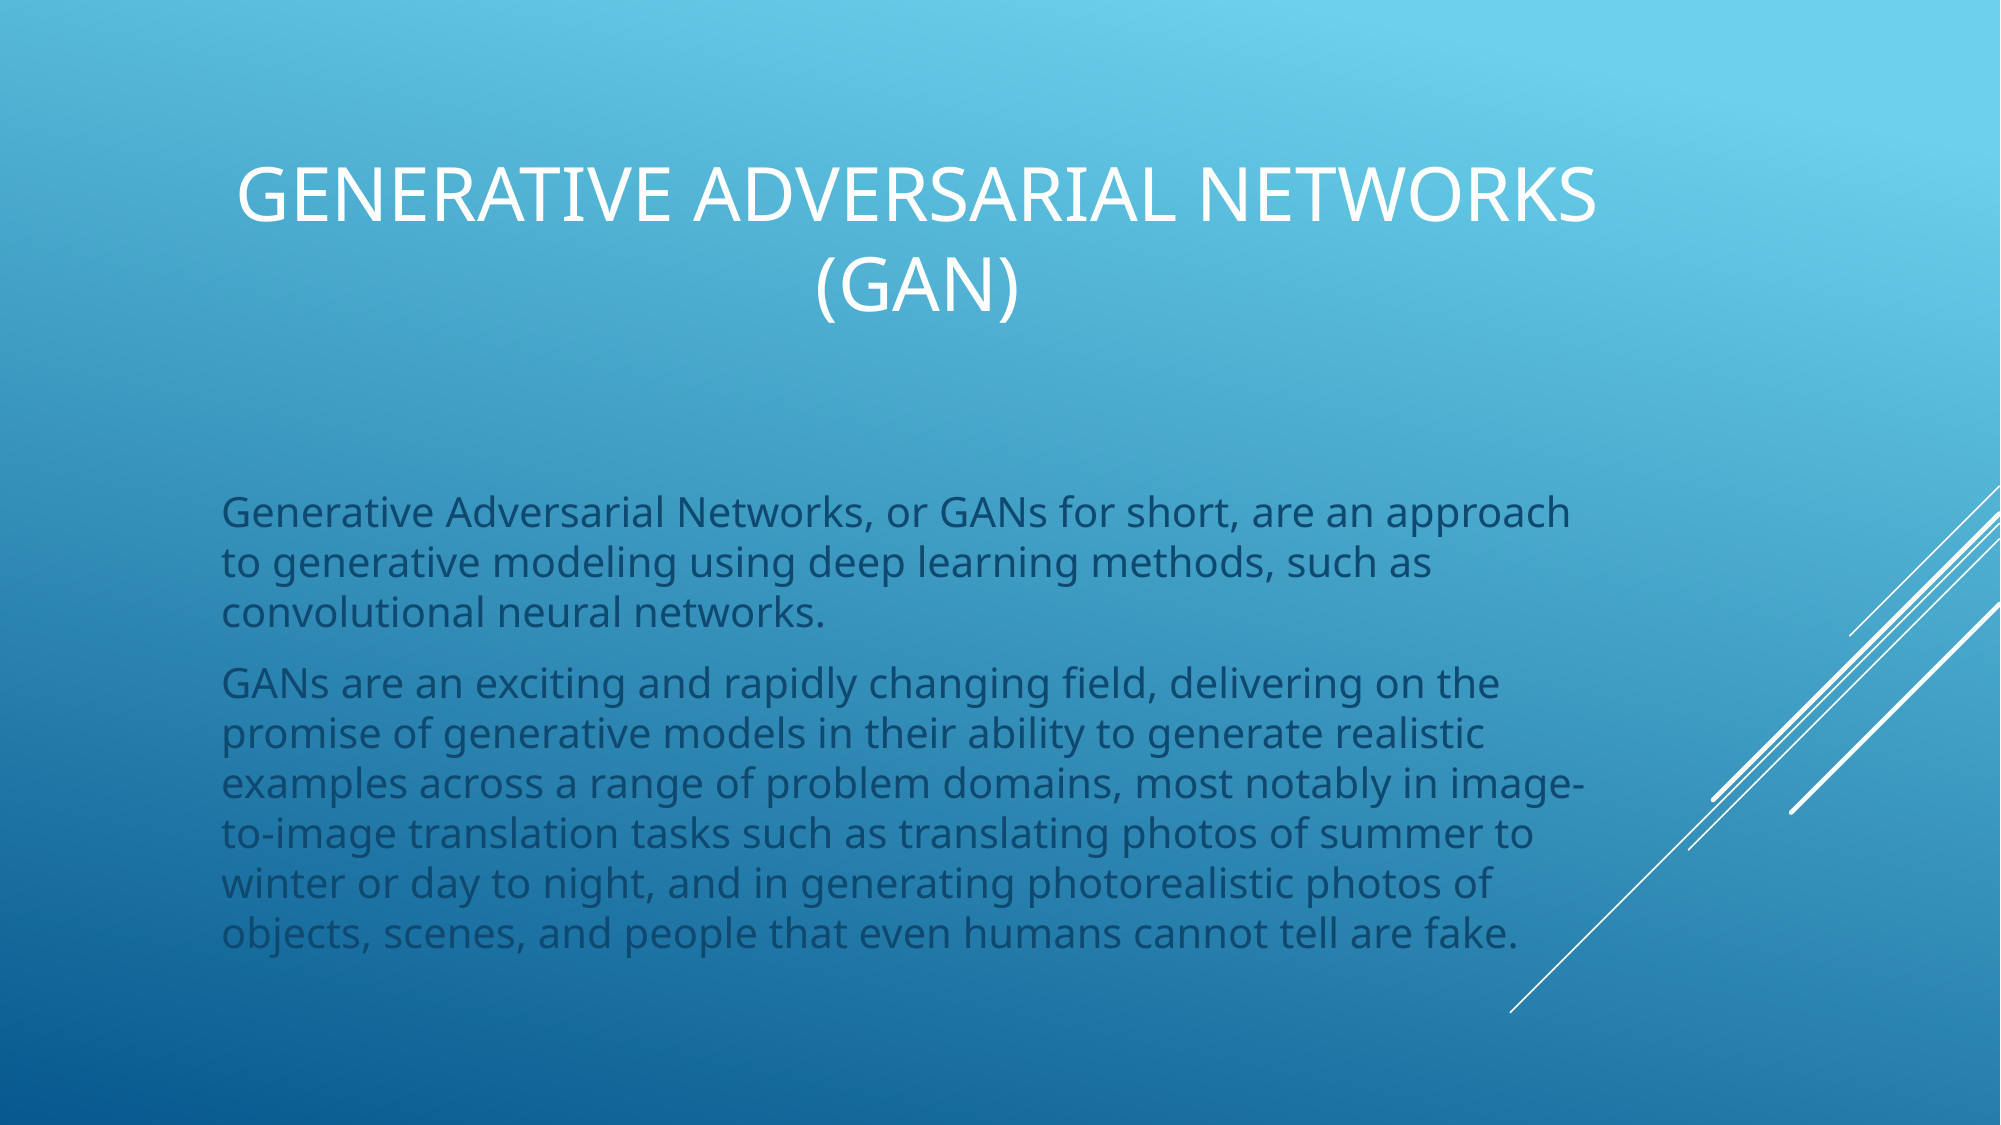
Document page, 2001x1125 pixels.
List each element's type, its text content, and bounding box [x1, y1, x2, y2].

list Generative Adversarial Networks, or GANs for short, are an approach to generative modeling using deep learning methods, such as convolutional neural networks. GANs are an exciting and rapidly changing field, delivering on the promise of generative models in their ability to generate realistic examples across a range of problem domains, most notably in image-to-image translation tasks such as translating photos of summer to winter or day to night, and in generating photorealistic photos of objects, scenes, and people that even humans cannot tell are fake. [205, 424, 1606, 1018]
title Generative Adversarial Networks (GAN) [217, 112, 1618, 360]
